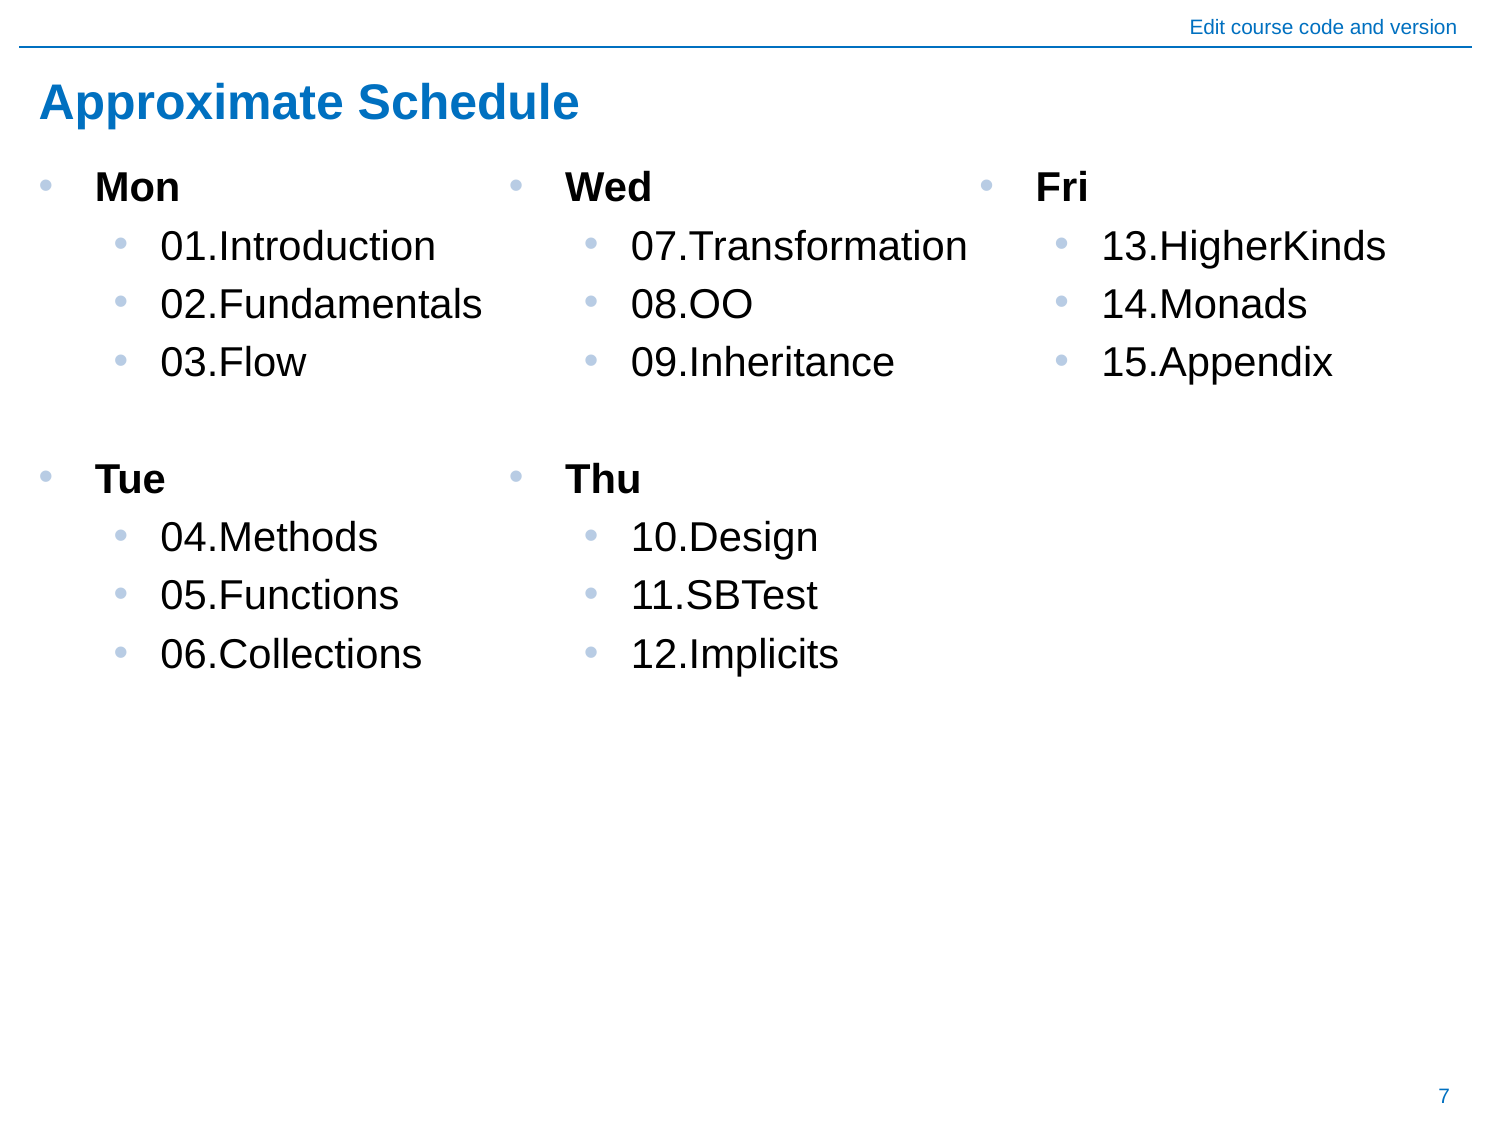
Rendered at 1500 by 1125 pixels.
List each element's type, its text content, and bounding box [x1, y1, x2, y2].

title Approximate Schedule [23, 58, 1465, 141]
list Mon 01.Introduction 02.Fundamentals 03.Flow Tue 04.Methods 05.Functions 06.Collections Wed 07.Transformation 08.OO 09.Inheritance Thu 10.Design 11.SBTest 12.Implicits Fri 13.HigherKinds 14.Monads 15.Appendix [23, 152, 1465, 1020]
